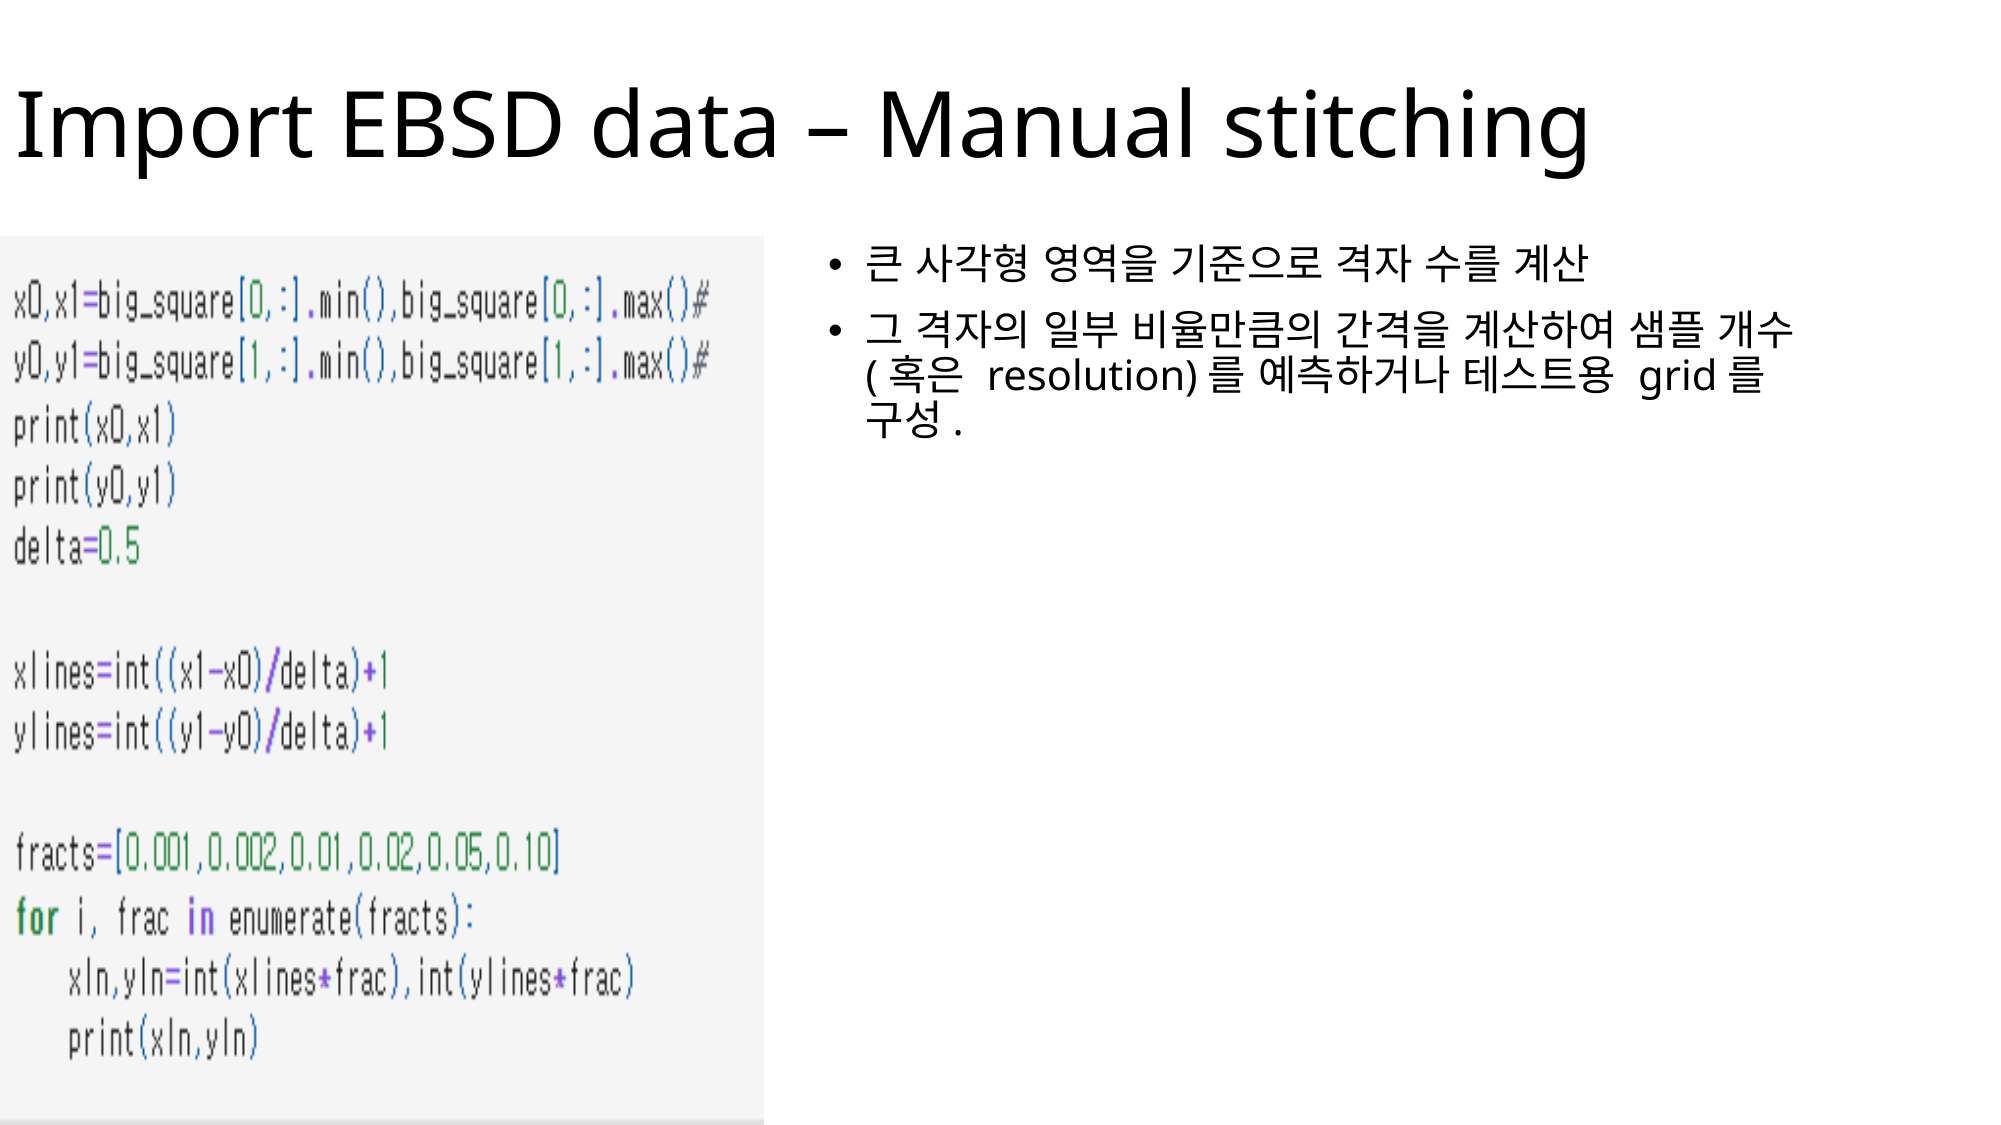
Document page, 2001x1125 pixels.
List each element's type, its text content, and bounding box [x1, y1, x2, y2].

picture [0, 236, 765, 1125]
text_box Import EBSD data – Manual stitching [0, 19, 1725, 237]
text_box 큰 사각형 영역을 기준으로 격자 수를 계산 그 격자의 일부 비율만큼의 간격을 계산하여 샘플 개수(혹은 resolution)를 예측하거나 테스트용 grid를 구성. [813, 236, 1864, 442]
